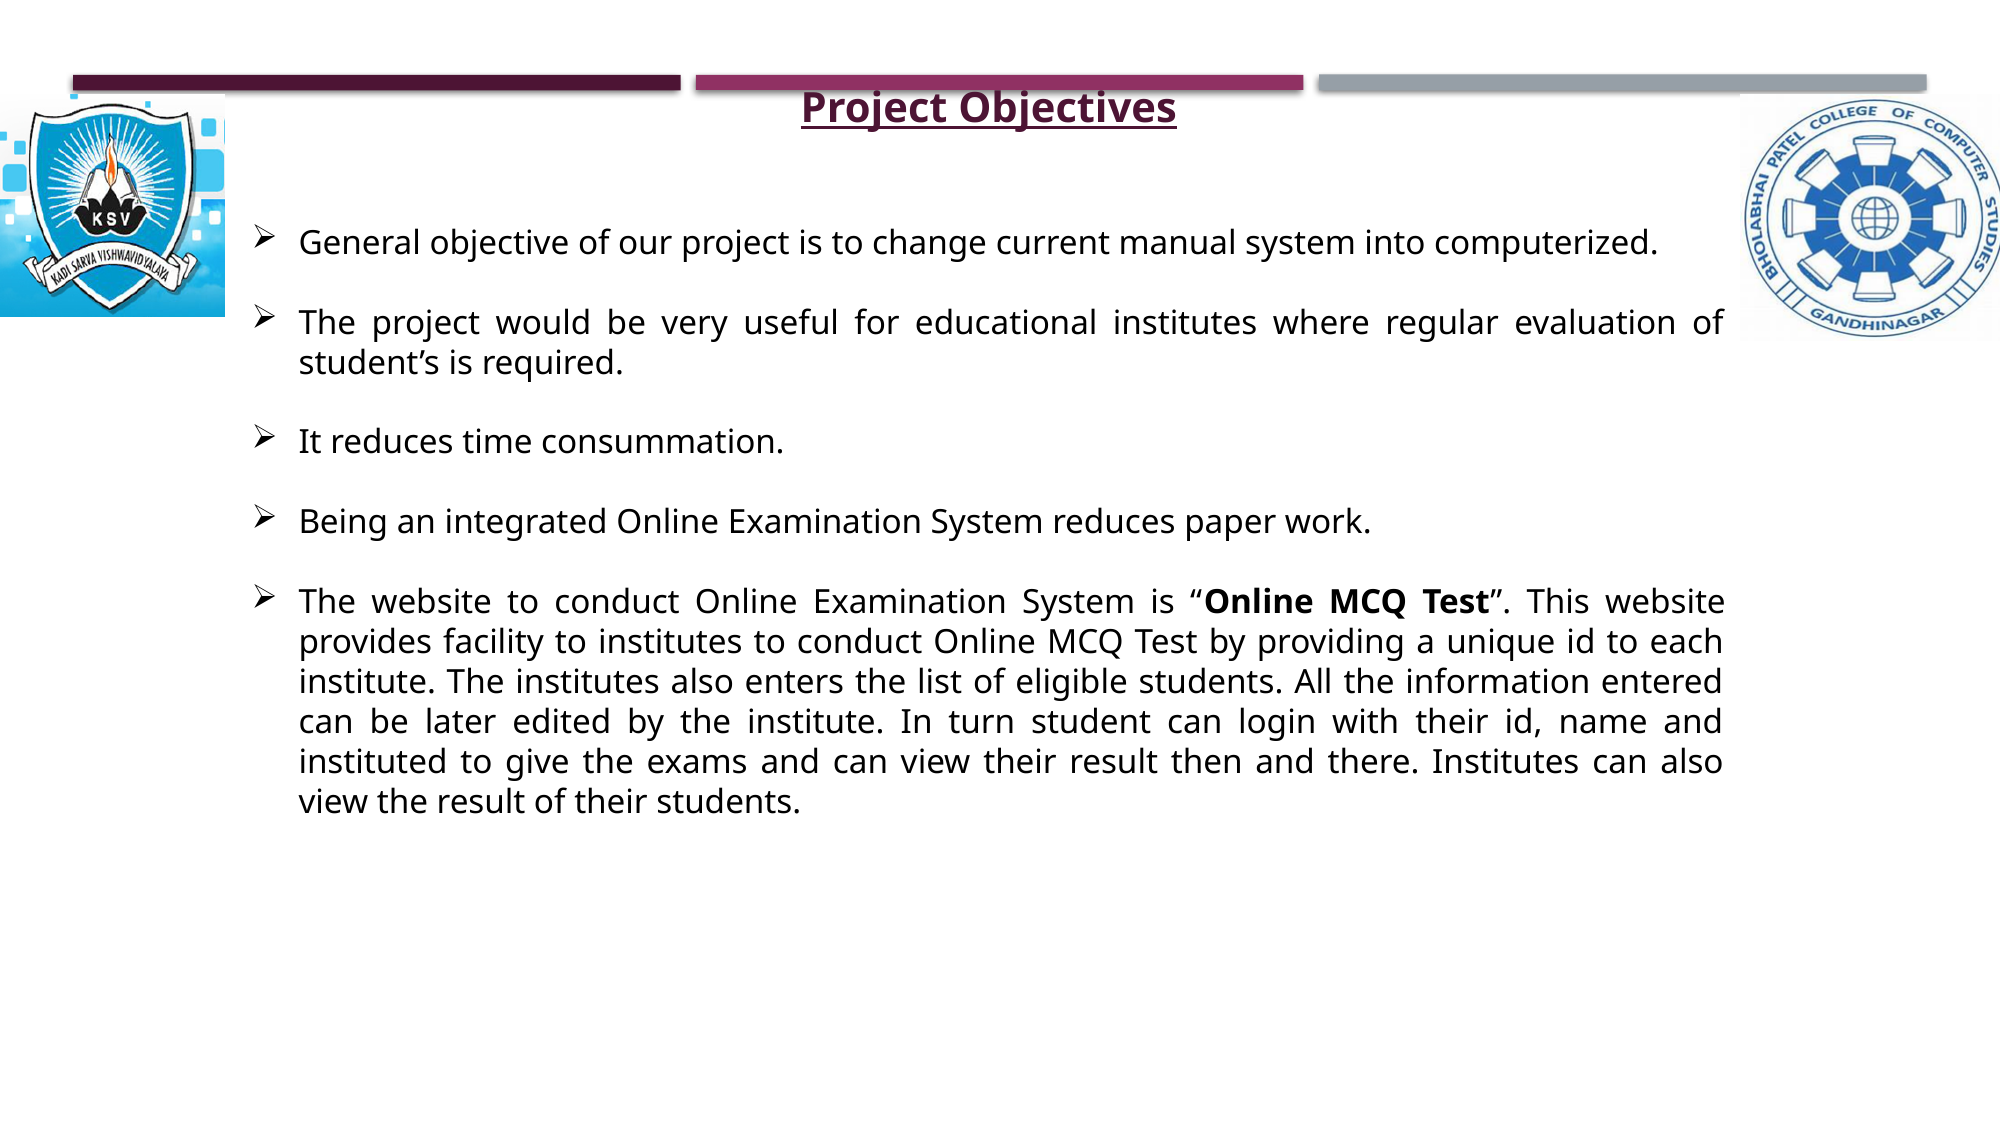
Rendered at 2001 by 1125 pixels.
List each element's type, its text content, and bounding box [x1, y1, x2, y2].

picture [0, 93, 226, 312]
text_box Project Objectives General objective of our project is to change current manual system into computerized. The project would be very useful for educational institutes where regular evaluation of student’s is required. It reduces time consummation. Being an integrated Online Examination System reduces paper work. The website to conduct Online Examination System is “Online MCQ Test”. This website provides facility to institutes to conduct Online MCQ Test by providing a unique id to each institute. The institutes also enters the list of eligible students. All the information entered can be later edited by the institute. In turn student can login with their id, name and instituted to give the exams and can view their result then and there. Institutes can also view the result of their students. [236, 73, 1741, 948]
picture [1740, 93, 2000, 341]
